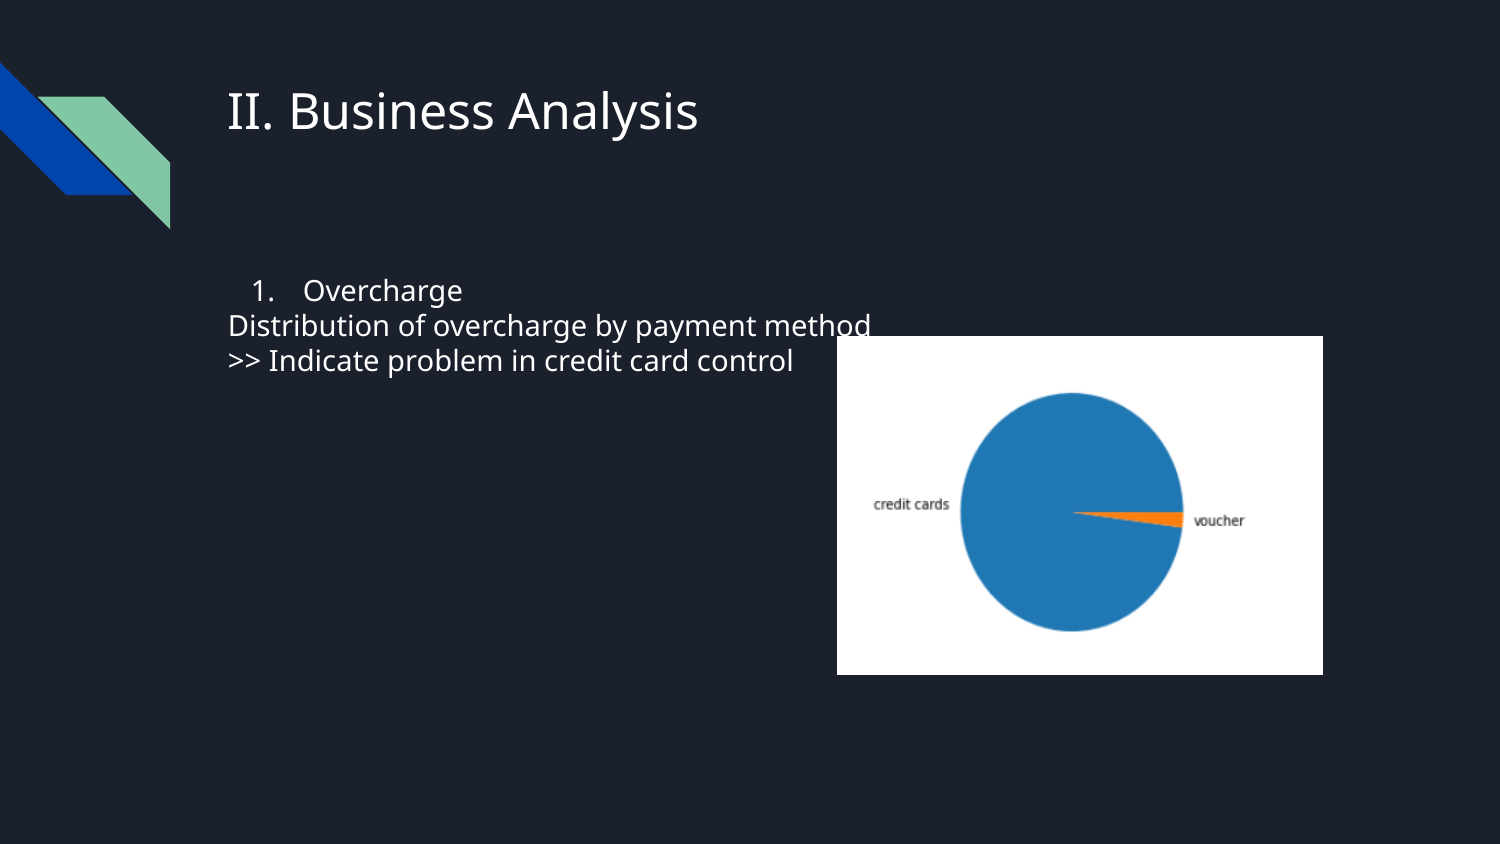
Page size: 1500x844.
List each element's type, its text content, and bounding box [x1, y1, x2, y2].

picture [837, 336, 1324, 675]
title II. Business Analysis [212, 64, 1368, 215]
list Overcharge Distribution of overcharge by payment method >> Indicate problem in credit card control [212, 257, 1368, 735]
